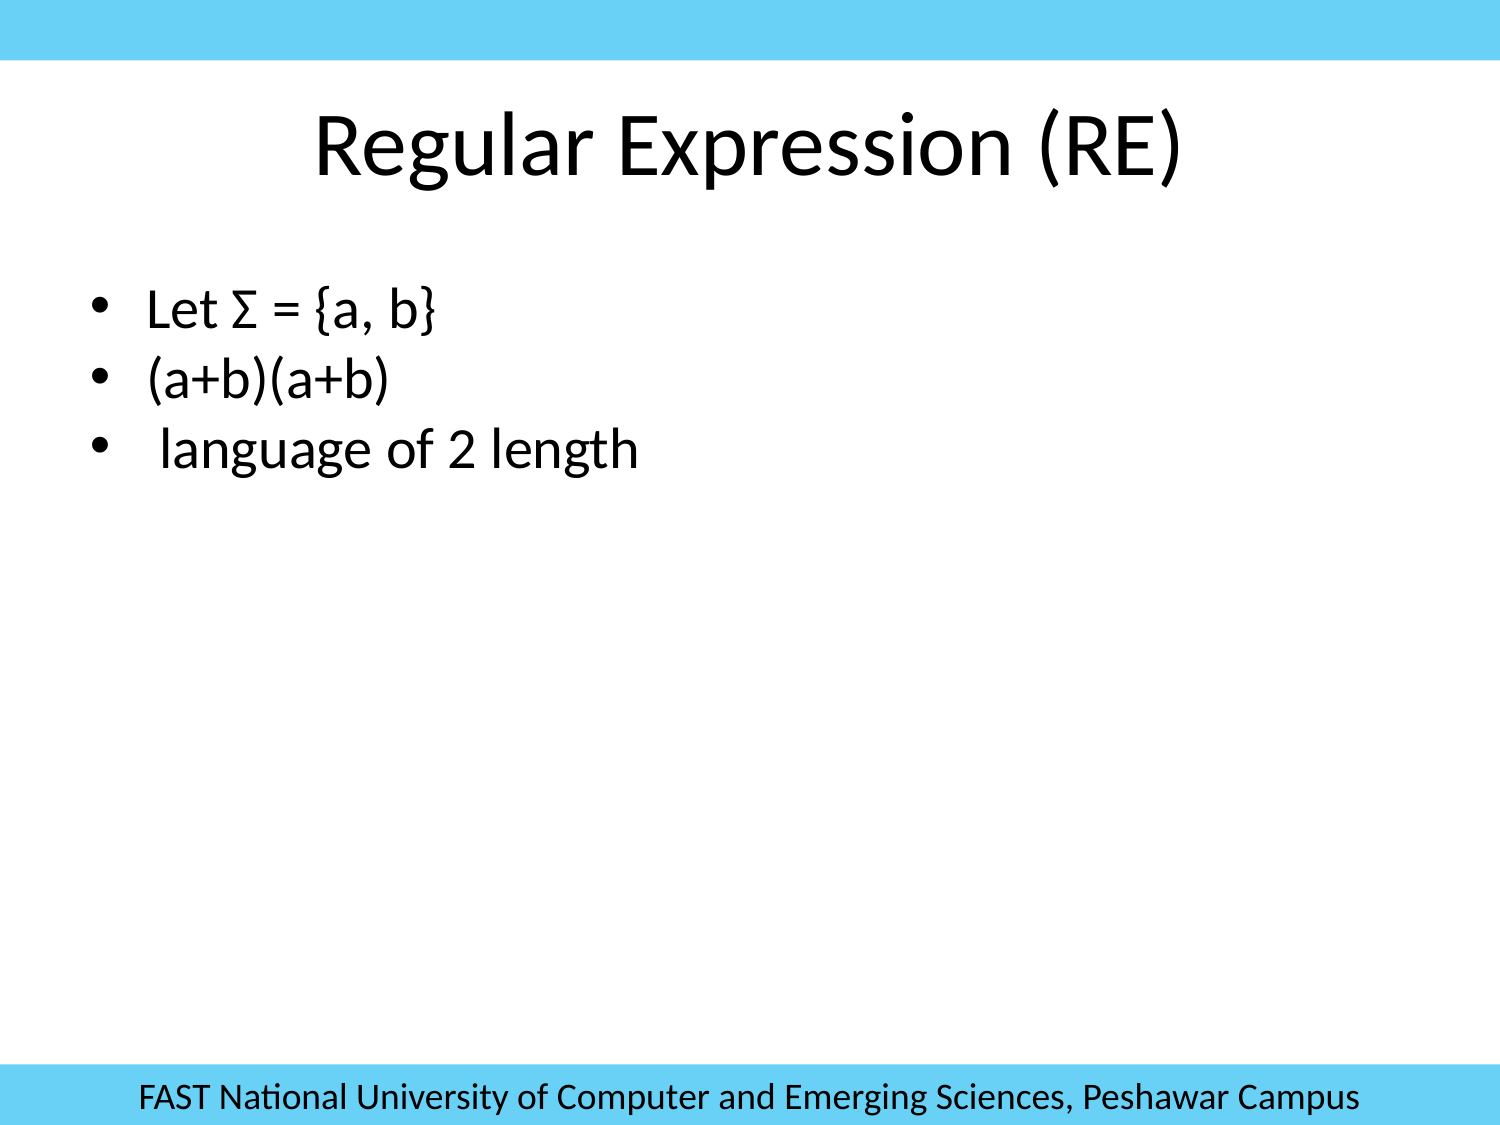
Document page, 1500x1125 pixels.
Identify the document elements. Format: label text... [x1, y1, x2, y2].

text_box Regular Expression (RE) [75, 61, 1425, 233]
text_box FAST National University of Computer and Emerging Sciences, Peshawar Campus [0, 1064, 1500, 1125]
text_box Let Σ = {a, b} (a+b)(a+b) language of 2 length [75, 262, 1425, 1005]
text_box [0, 0, 1500, 61]
